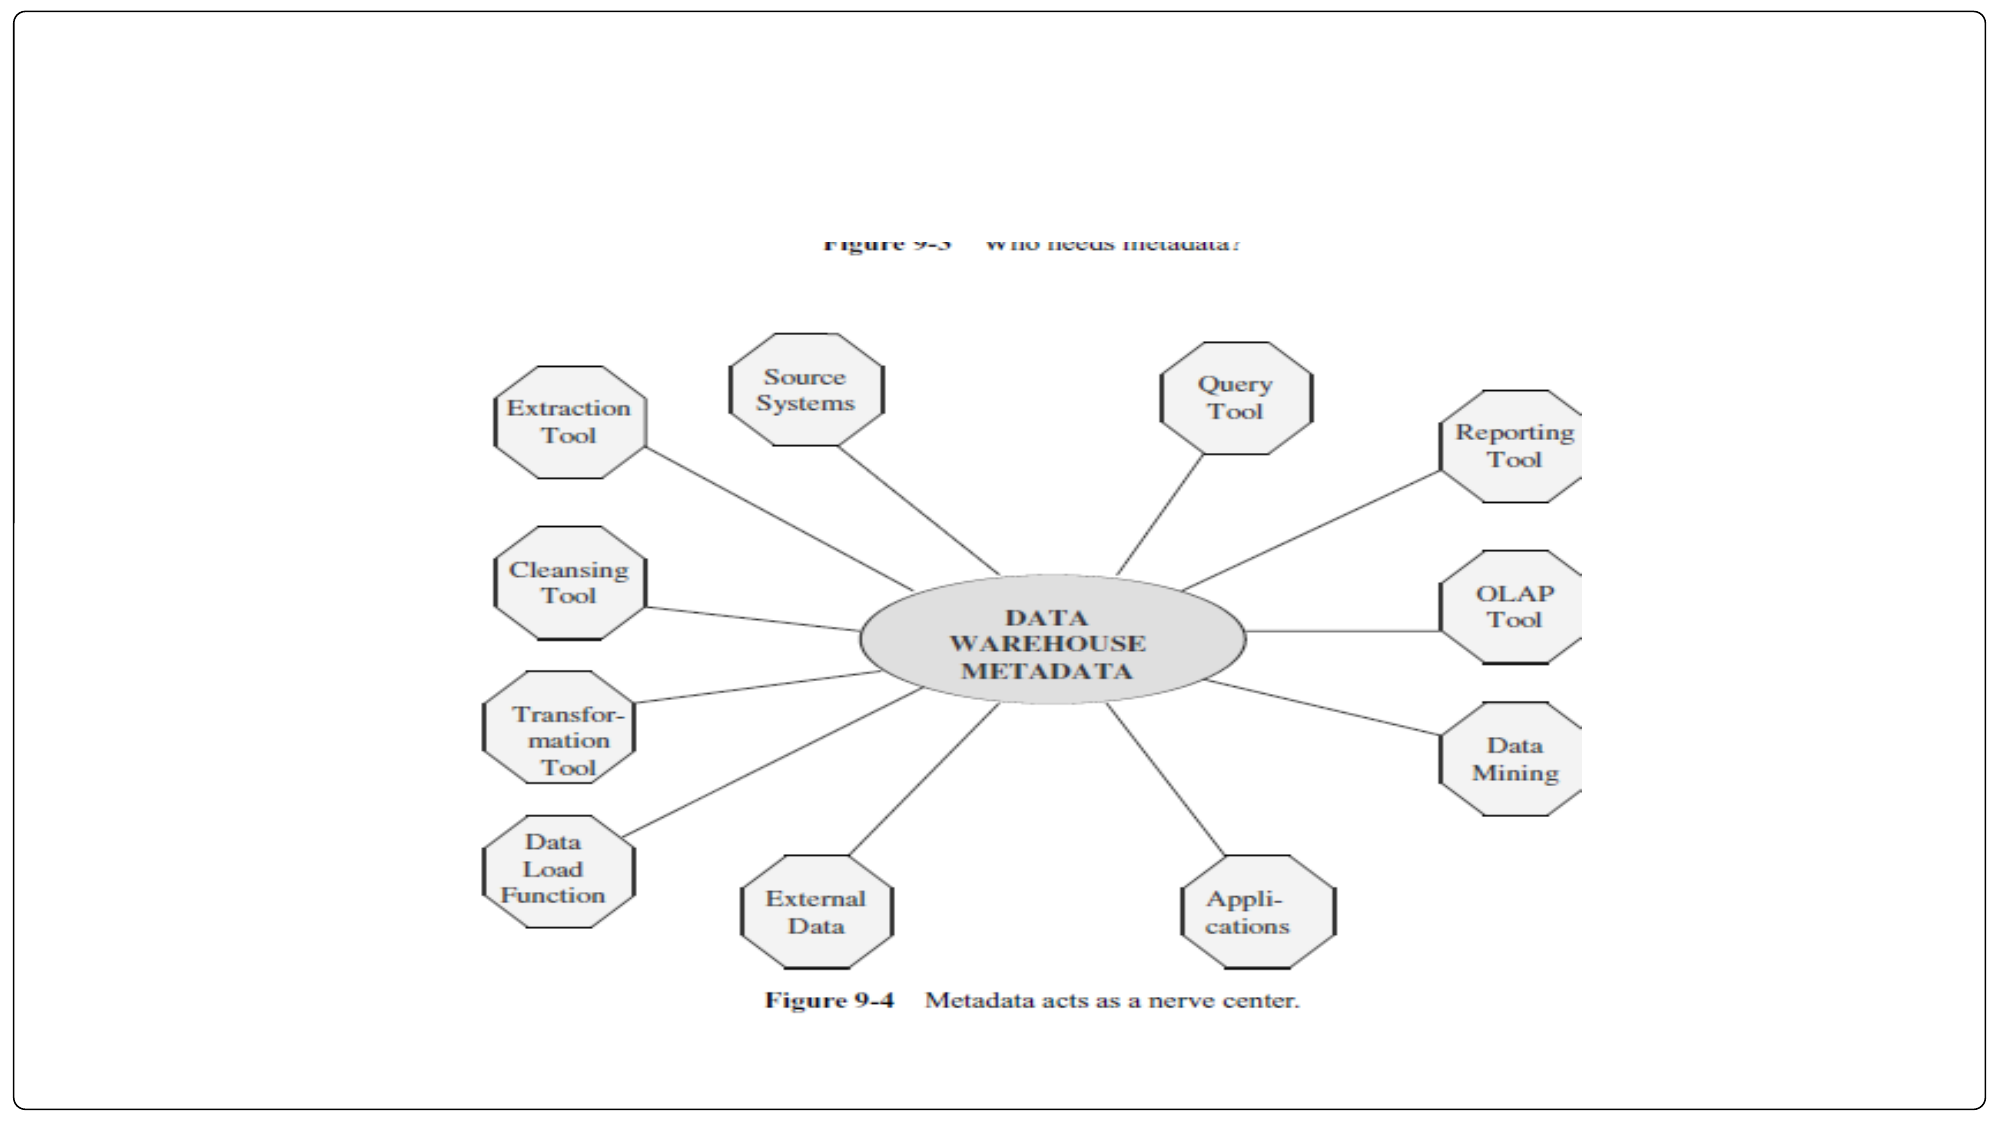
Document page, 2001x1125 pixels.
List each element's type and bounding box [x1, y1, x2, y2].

list [434, 241, 1582, 1058]
